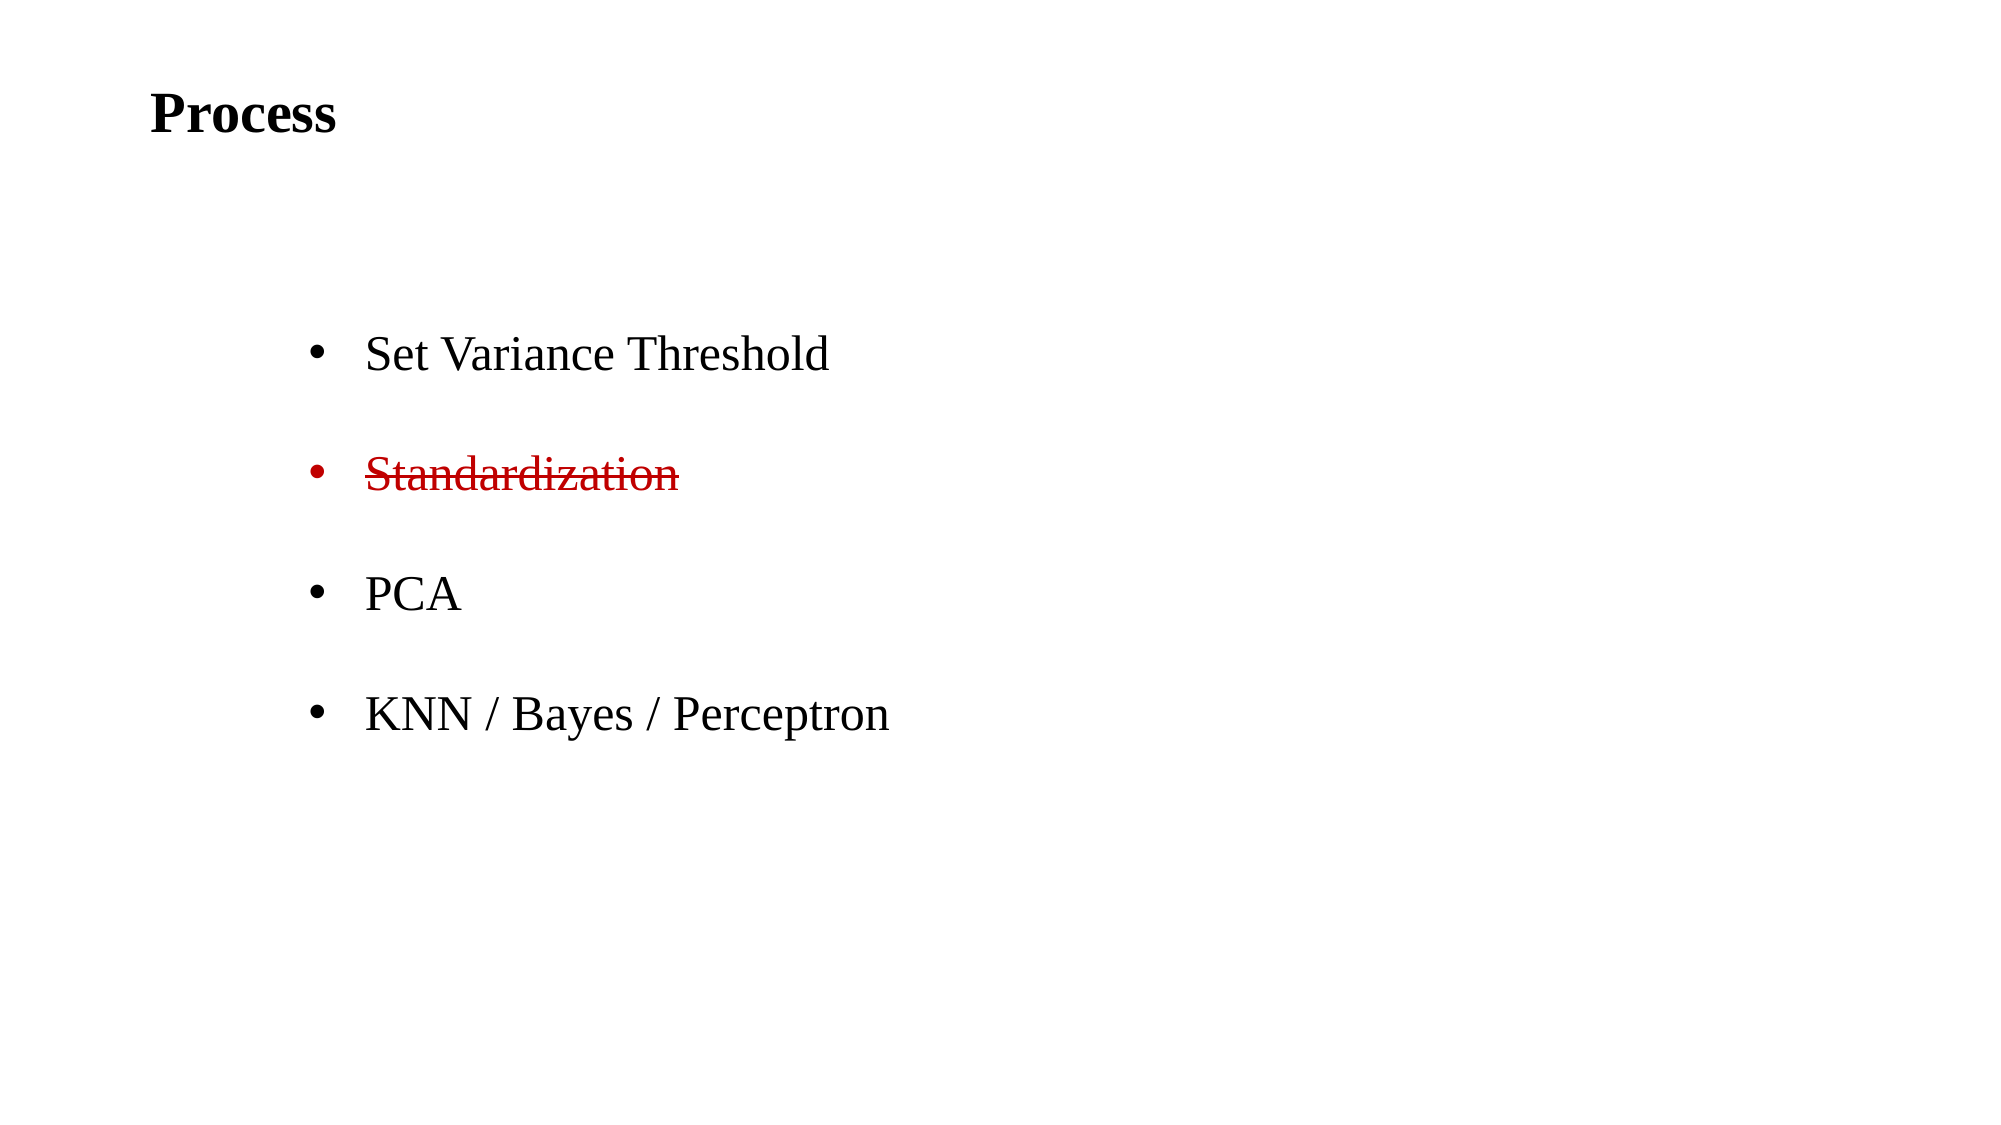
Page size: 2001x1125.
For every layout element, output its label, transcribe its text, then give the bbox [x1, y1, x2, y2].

text_box Set Variance Threshold Standardization PCA KNN / Bayes / Perceptron [293, 313, 1792, 749]
text_box Process [136, 66, 1149, 151]
